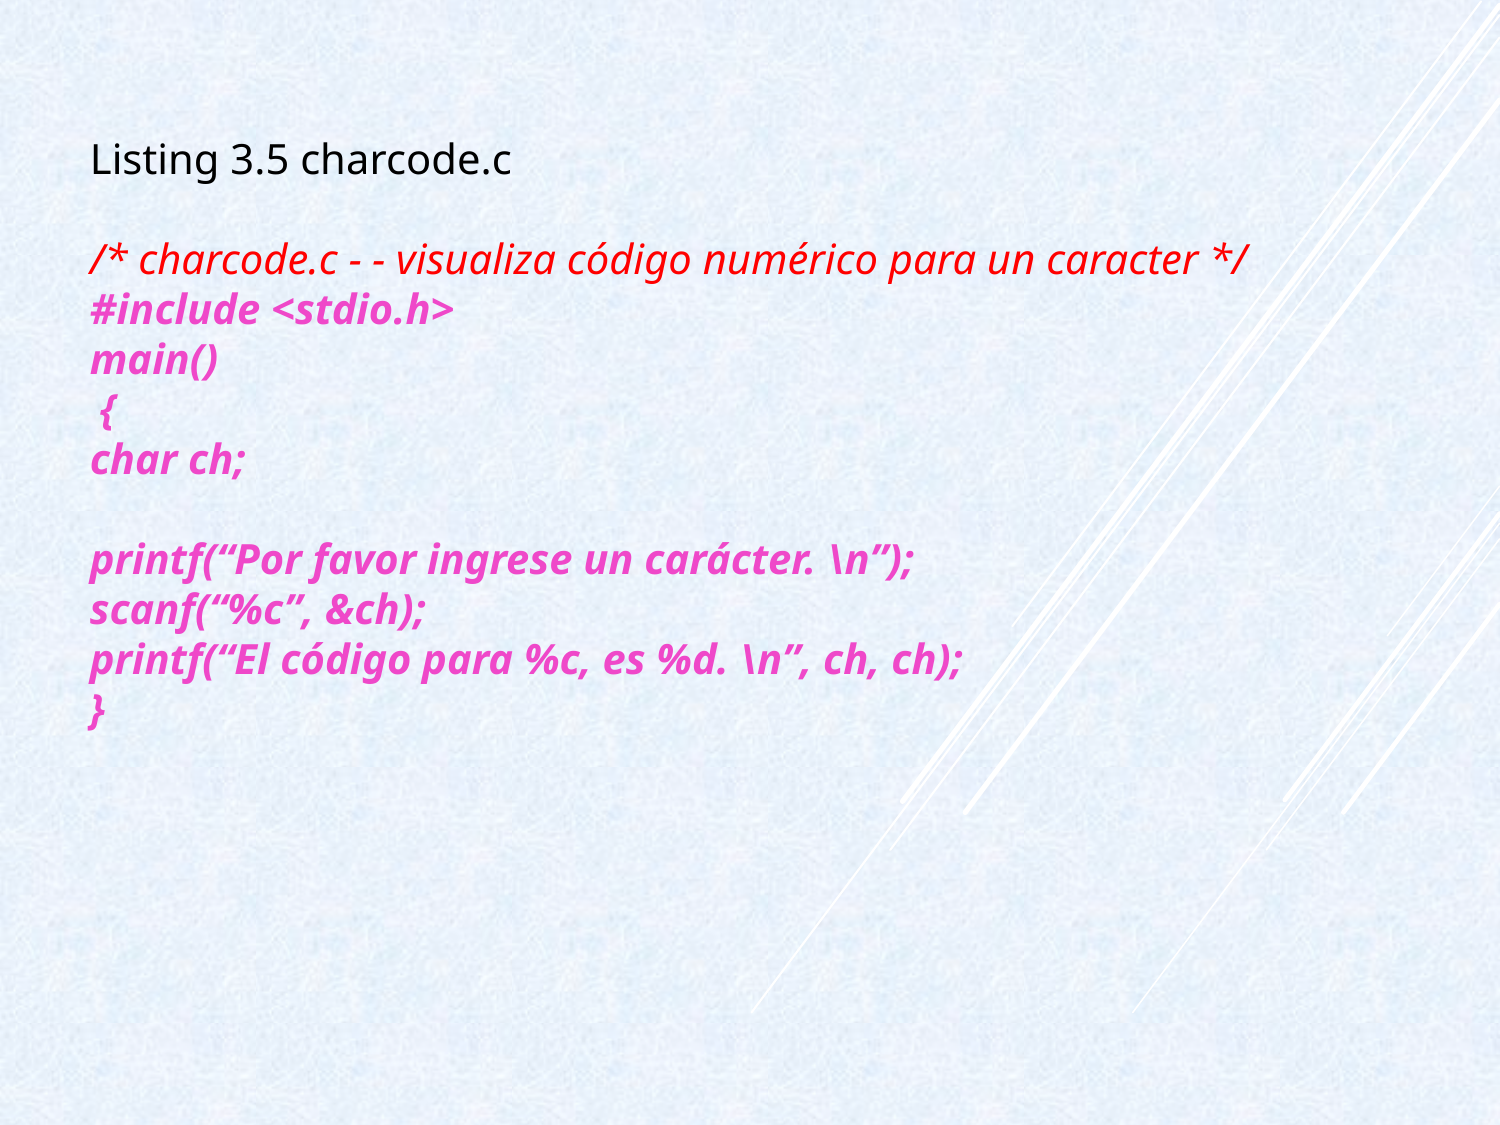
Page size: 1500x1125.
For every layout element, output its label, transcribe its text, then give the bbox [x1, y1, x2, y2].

text_box Listing 3.5 charcode.c /* charcode.c - - visualiza código numérico para un caracter */ #include <stdio.h> main() { char ch; printf(“Por favor ingrese un carácter. \n”); scanf(“%c”, &ch); printf(“El código para %c, es %d. \n”, ch, ch); } [74, 125, 1438, 790]
